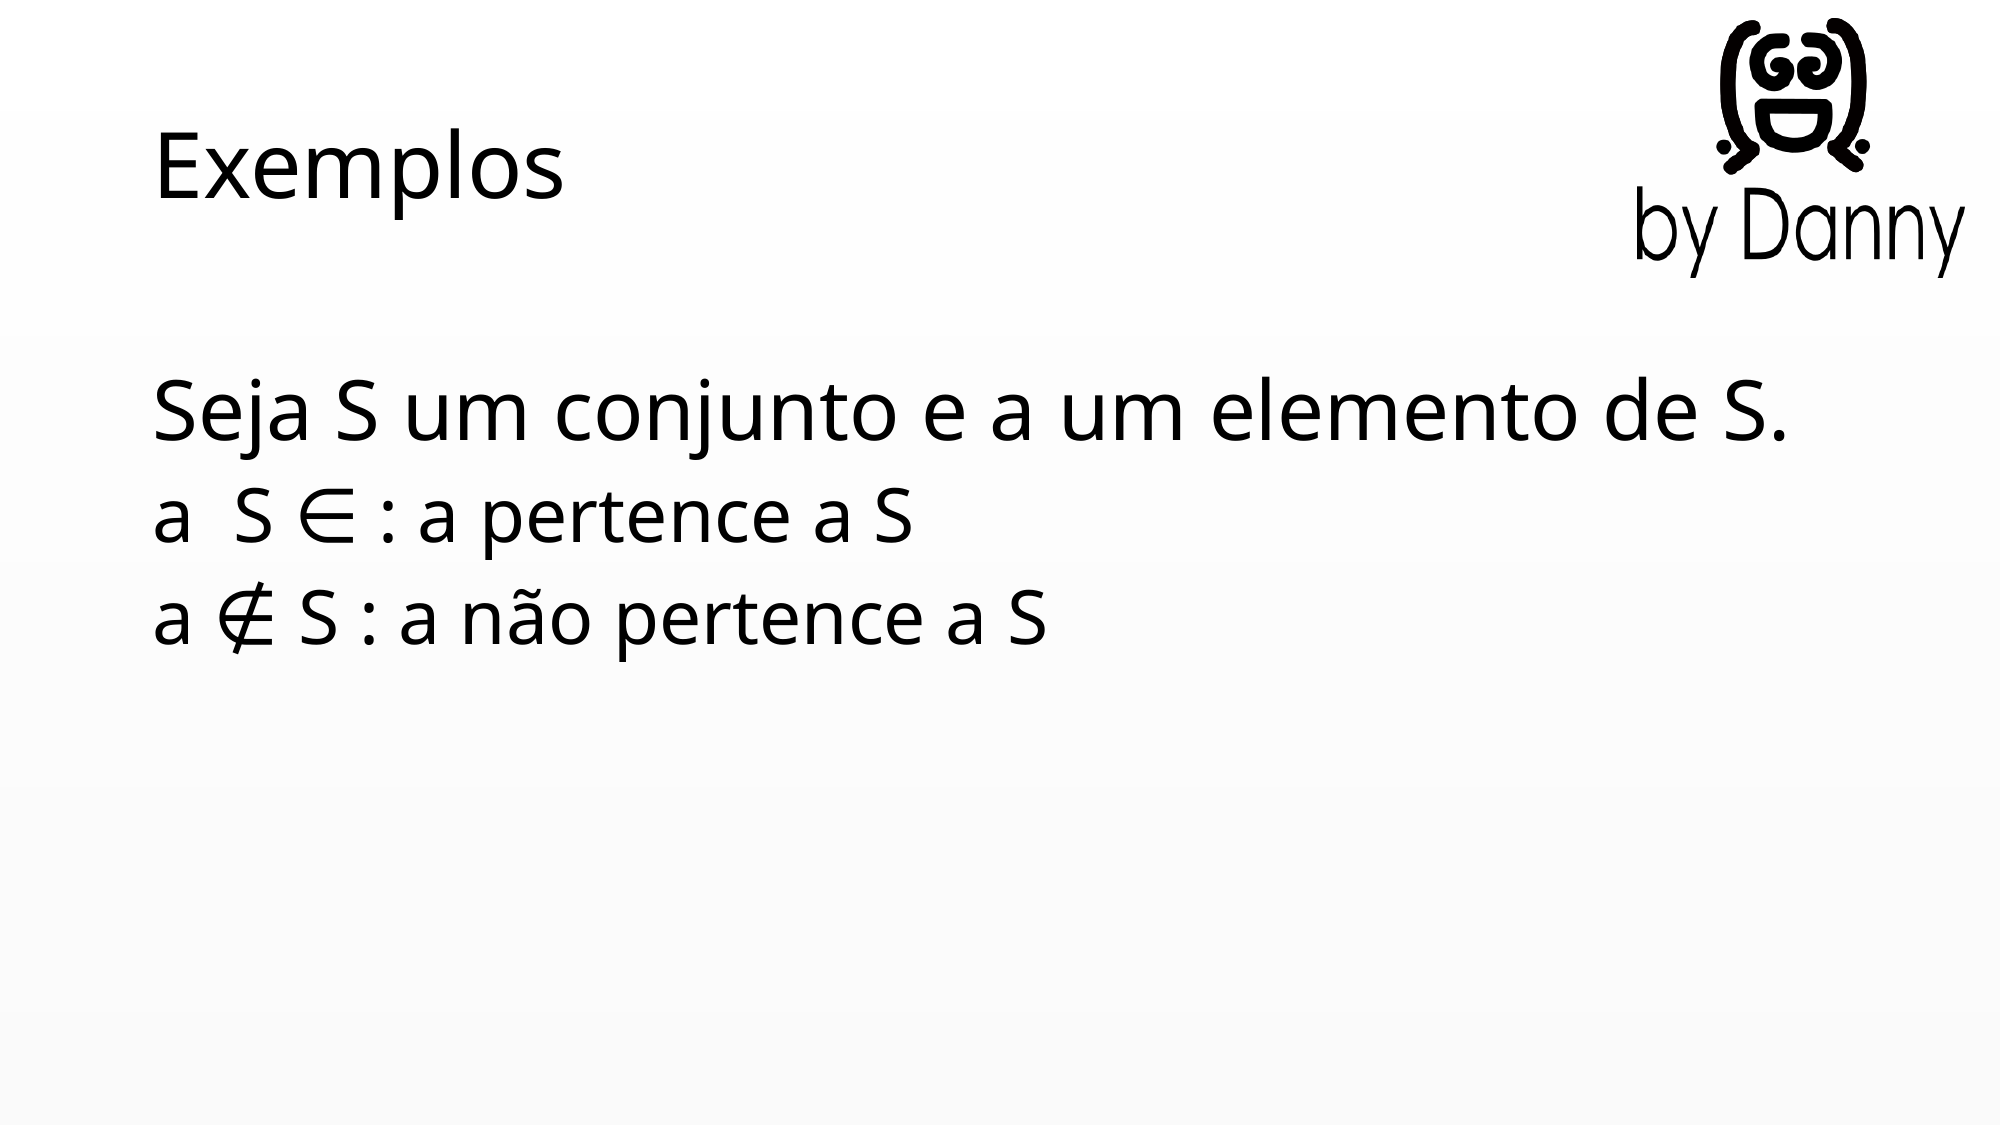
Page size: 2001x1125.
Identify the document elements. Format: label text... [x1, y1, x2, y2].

title Exemplos [137, 59, 1863, 278]
picture [1637, 18, 1965, 278]
list Seja S um conjunto e a um elemento de S. a S ∈ : a pertence a S a ∉ S : a não pertence a S [137, 299, 1863, 1014]
